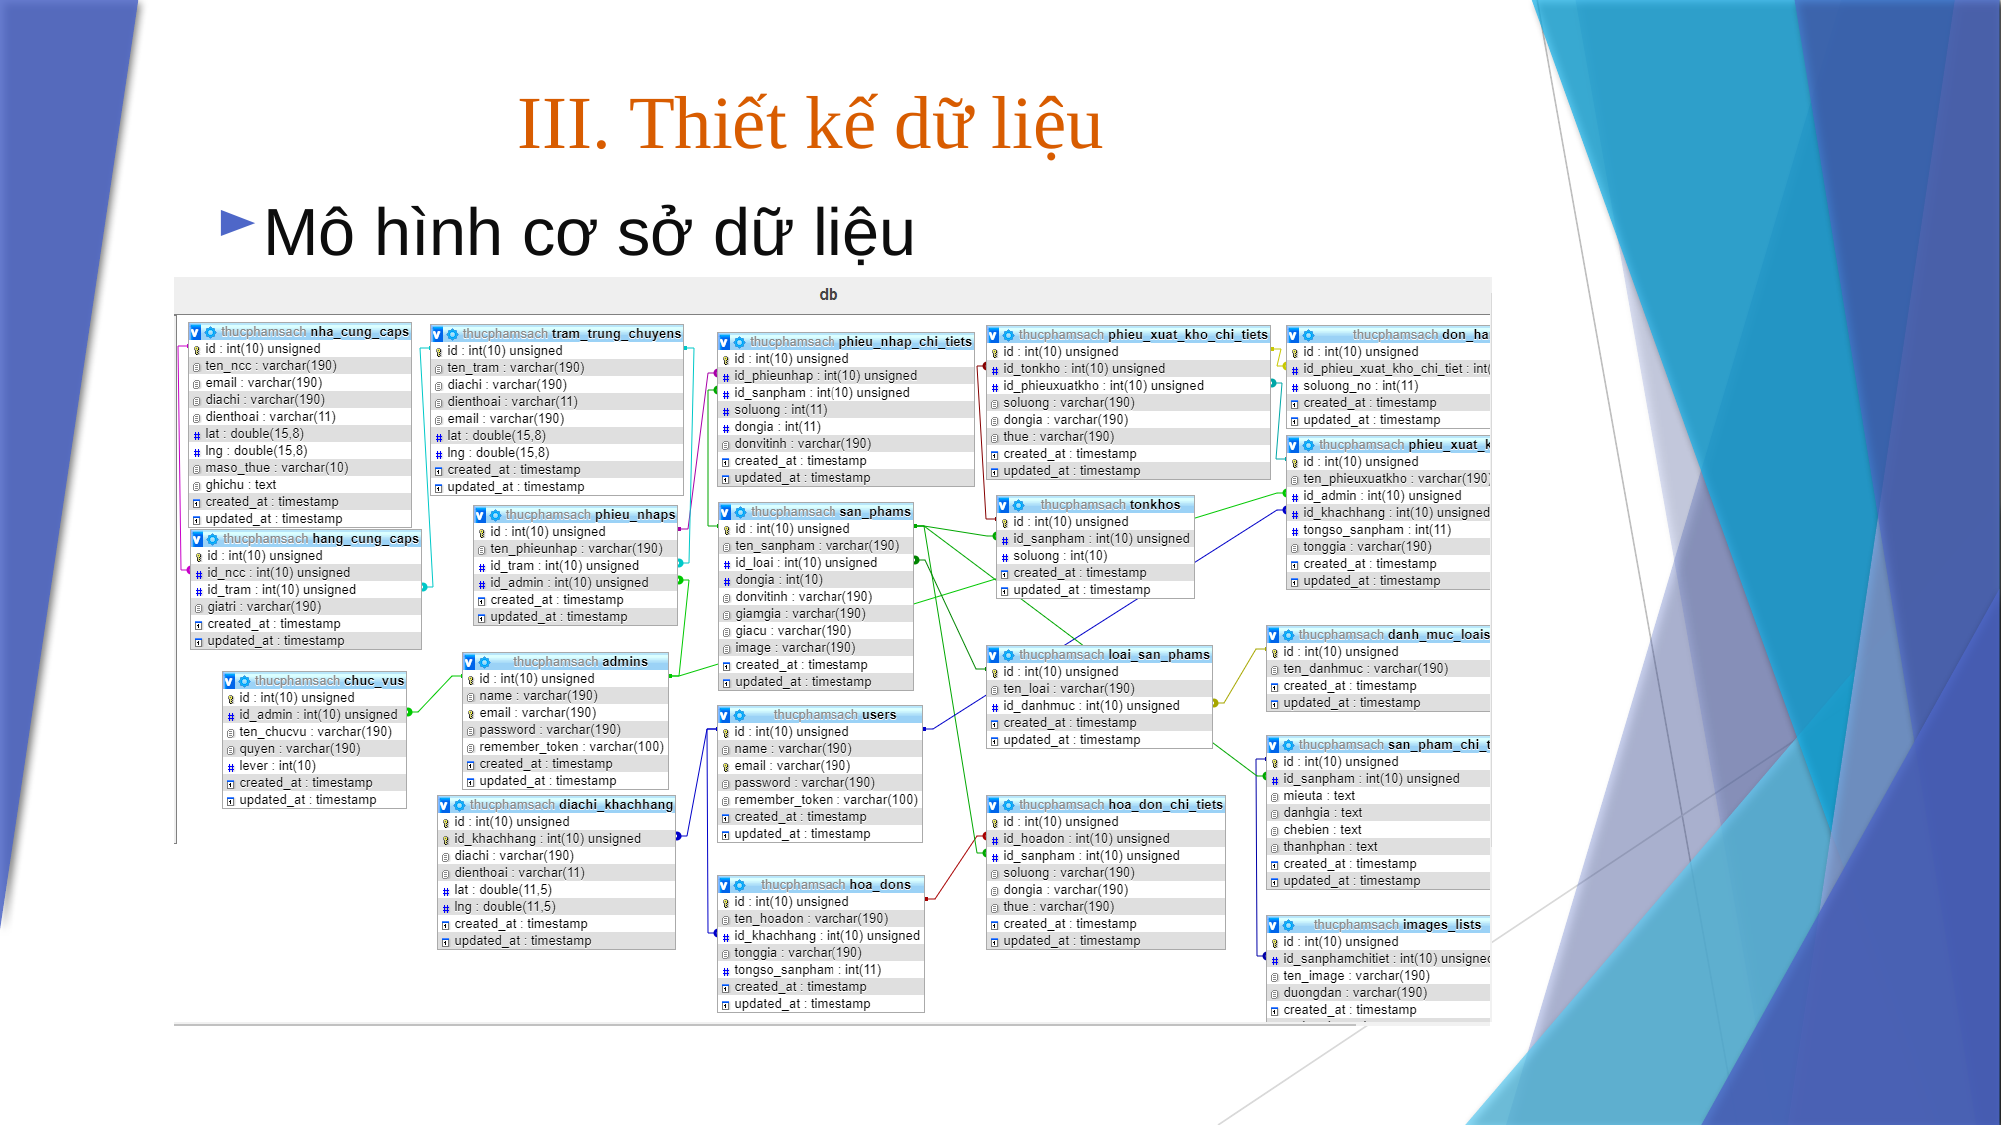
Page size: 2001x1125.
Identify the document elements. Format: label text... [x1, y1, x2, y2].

picture [174, 277, 1492, 1026]
title III. Thiết kế dữ liệu [174, 36, 1449, 171]
subtitle Mô hình cơ sở dữ liệu [201, 181, 1449, 268]
